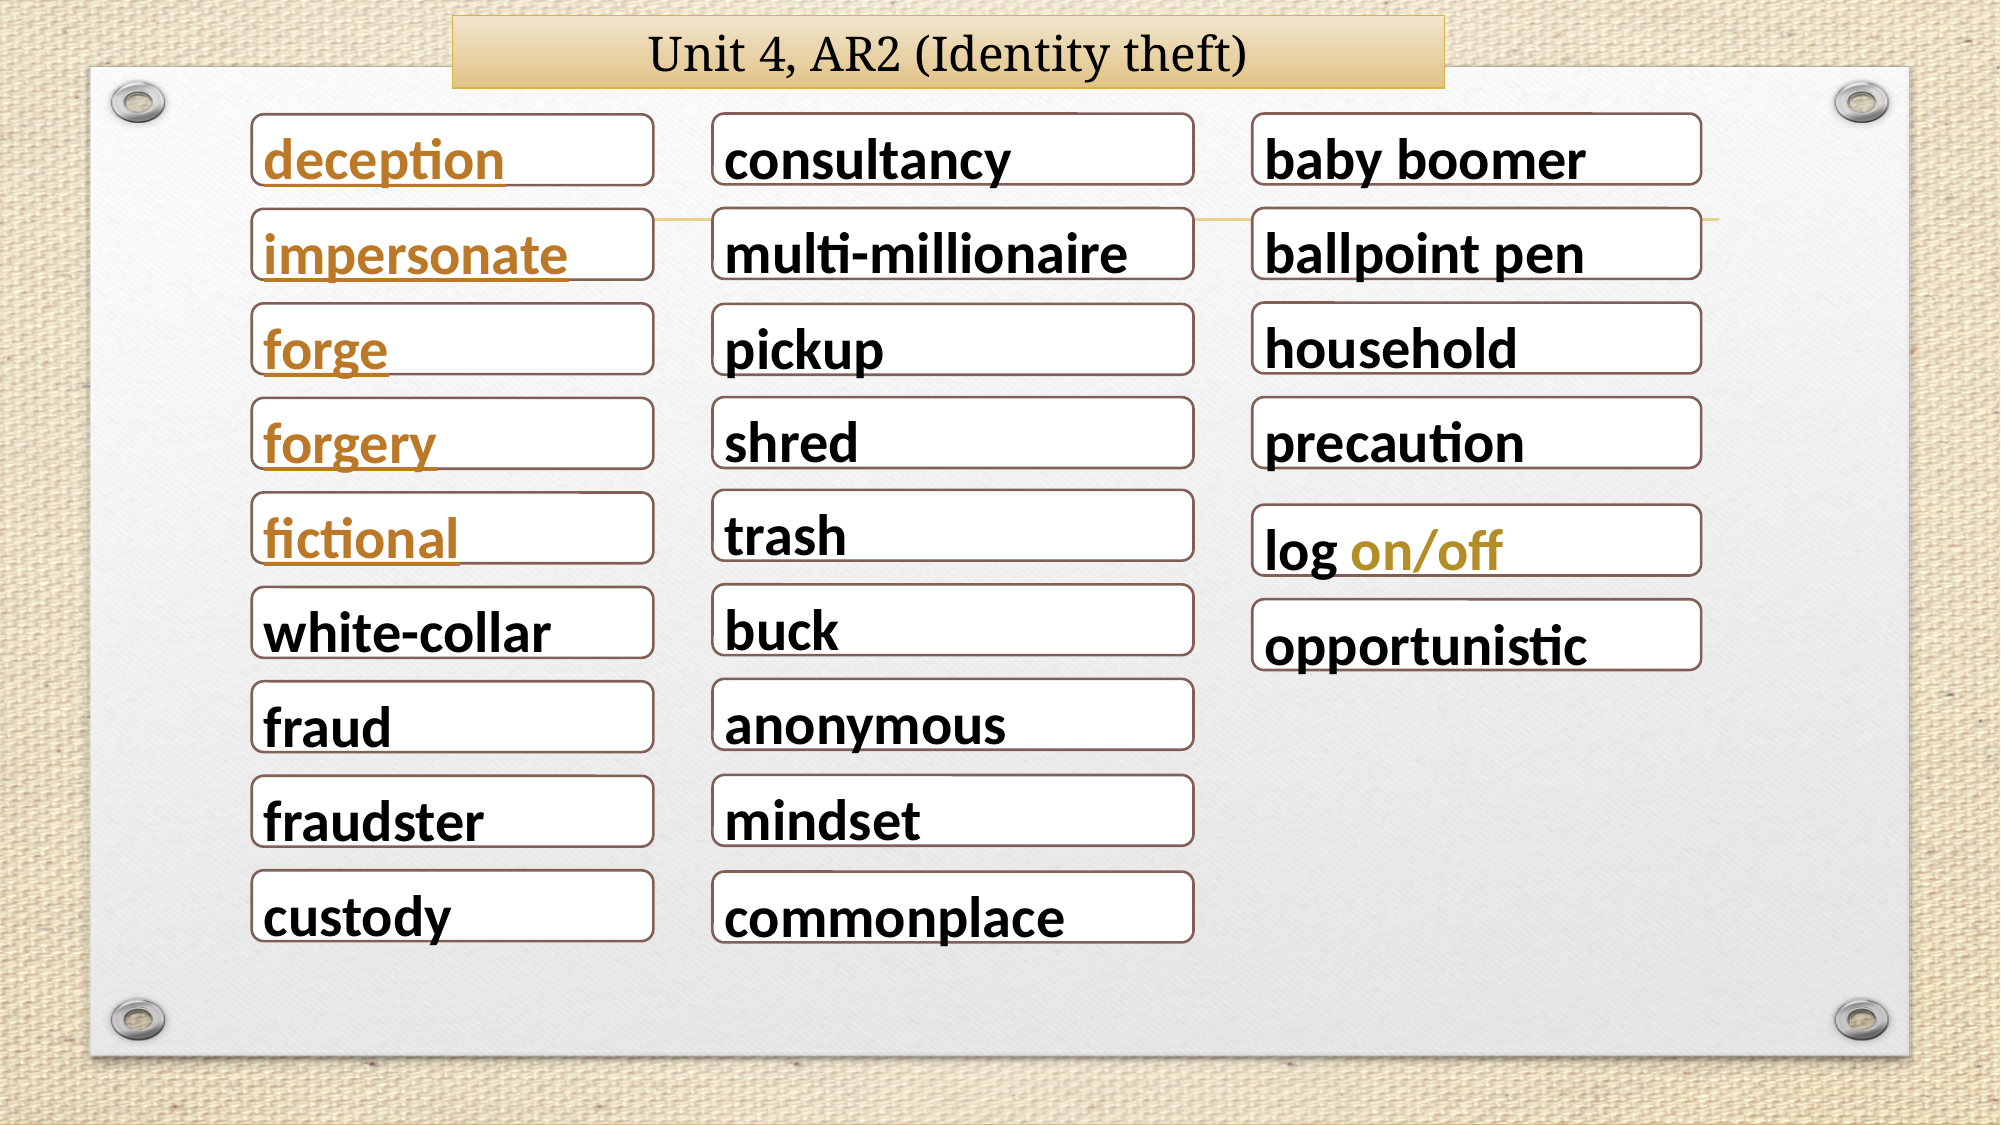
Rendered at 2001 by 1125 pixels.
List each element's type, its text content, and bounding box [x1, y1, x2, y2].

text_box baby boomer [1250, 112, 1703, 186]
text_box anonymous [711, 677, 1195, 752]
text_box ballpoint pen [1250, 206, 1703, 281]
text_box buck [711, 582, 1195, 657]
text_box fraud [250, 679, 655, 754]
text_box fictional [250, 491, 655, 565]
text_box precaution [1250, 395, 1703, 470]
text_box custody [250, 868, 655, 943]
text_box consultancy [711, 112, 1195, 186]
text_box shred [711, 395, 1195, 470]
title Unit 4, AR2 (Identity theft) [452, 15, 1445, 89]
text_box fraudster [250, 774, 655, 848]
text_box forgery [250, 396, 655, 471]
text_box white-collar [250, 585, 655, 660]
text_box commonplace [711, 870, 1195, 944]
text_box mindset [711, 773, 1195, 848]
text_box trash [711, 488, 1195, 562]
text_box pickup [711, 302, 1195, 377]
text_box forge [250, 302, 655, 376]
text_box log on/off [1250, 503, 1703, 577]
text_box household [1250, 301, 1703, 375]
text_box multi-millionaire [711, 206, 1195, 281]
text_box deception [250, 112, 655, 187]
text_box opportunistic [1250, 597, 1703, 672]
picture [0, 0, 2001, 1125]
text_box impersonate [250, 207, 655, 281]
